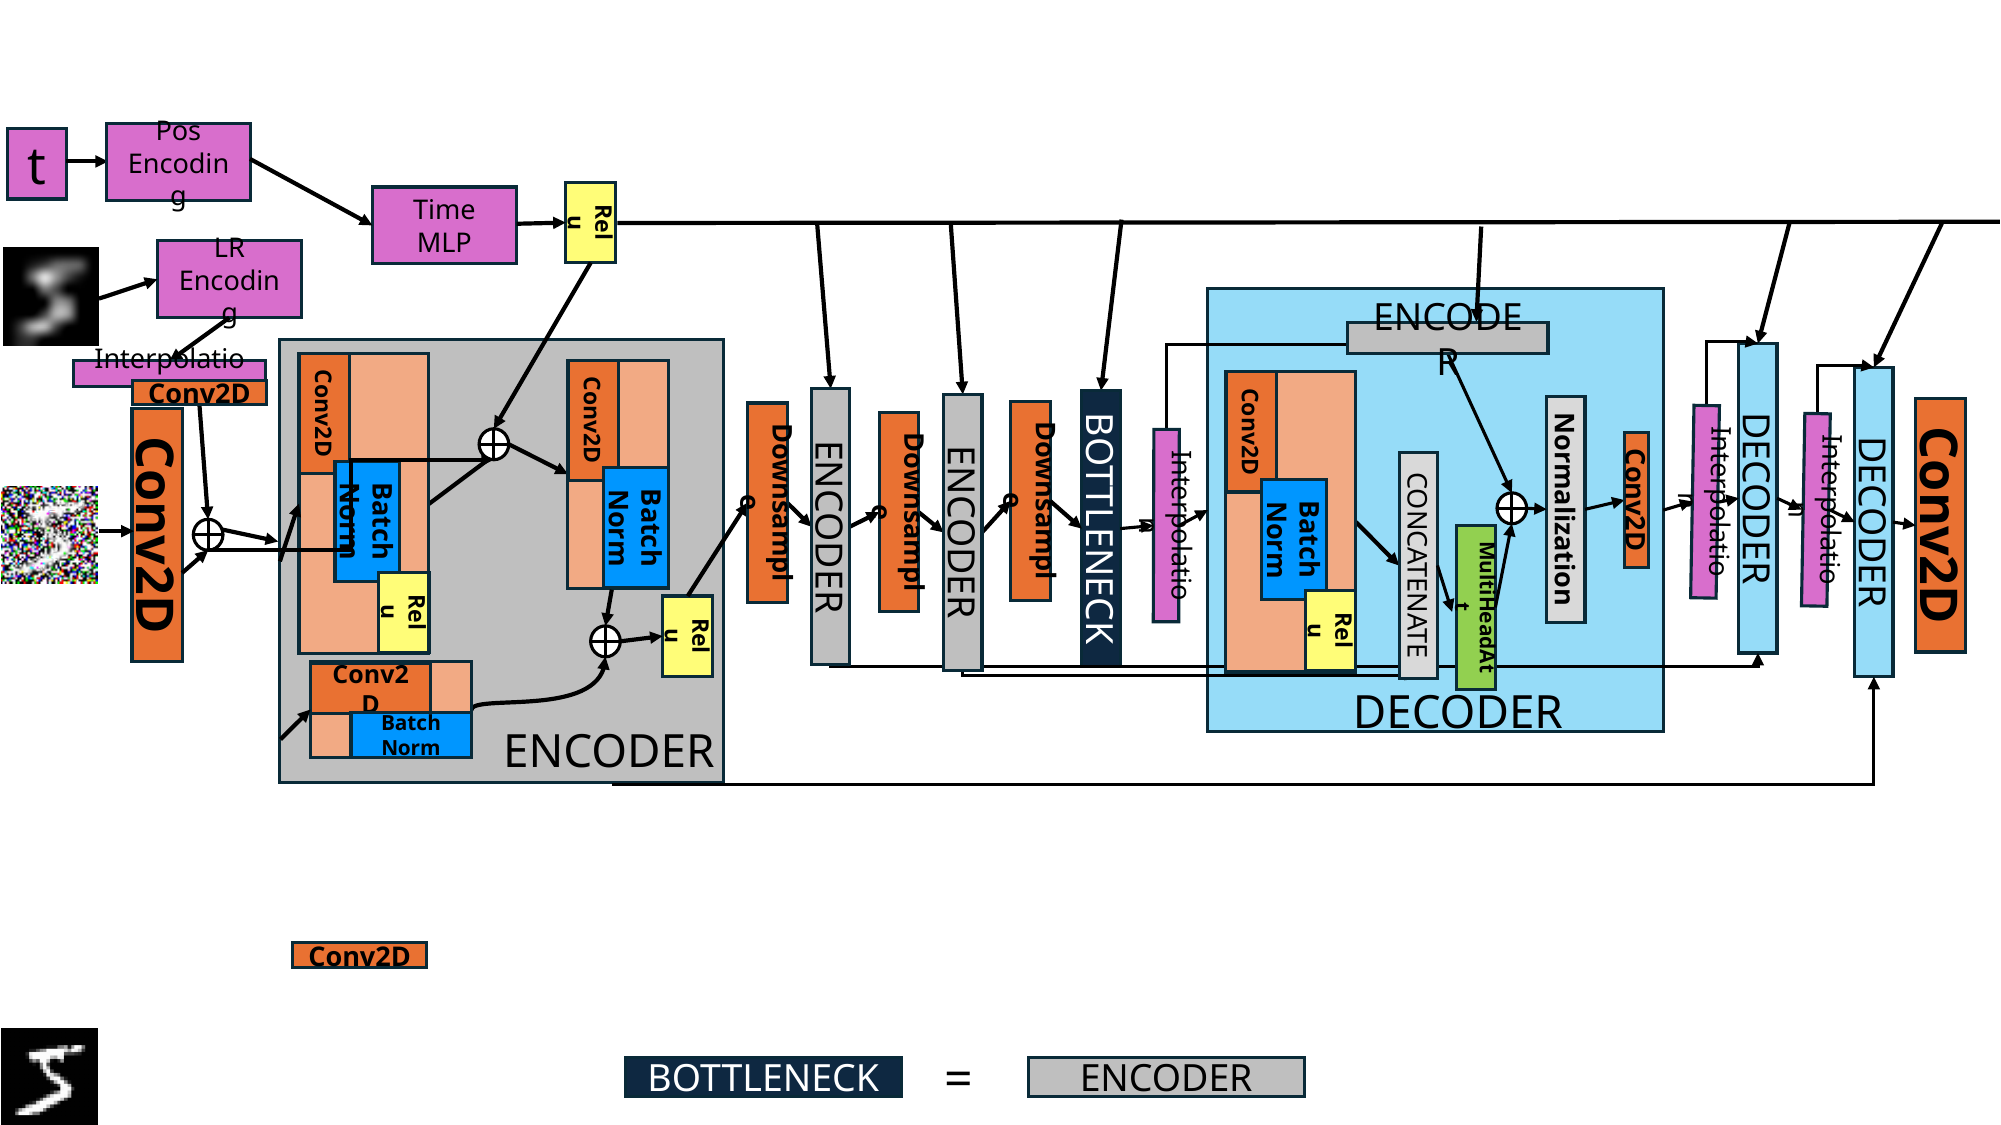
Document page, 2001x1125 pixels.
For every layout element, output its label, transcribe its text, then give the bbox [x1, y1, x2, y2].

text_box Relu [1304, 589, 1357, 672]
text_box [1436, 564, 1453, 613]
text_box [297, 475, 305, 548]
text_box BOTTLENECK [624, 1056, 903, 1098]
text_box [98, 278, 158, 300]
text_box ENCODER [810, 387, 851, 666]
picture [0, 1028, 98, 1125]
text_box Relu [661, 594, 714, 678]
text_box Conv2D [131, 379, 268, 406]
text_box Relu [564, 181, 617, 264]
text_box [1700, 348, 1764, 401]
picture [1, 485, 99, 585]
text_box Conv2D [566, 359, 620, 482]
text_box Batch Norm [349, 711, 473, 759]
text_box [279, 503, 300, 562]
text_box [493, 262, 592, 430]
text_box [278, 455, 604, 737]
text_box BOTTLENECK [1080, 389, 1122, 665]
text_box [592, 338, 725, 635]
text_box Conv2D [130, 407, 184, 663]
text_box [351, 352, 430, 458]
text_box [1119, 524, 1154, 530]
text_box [686, 502, 748, 597]
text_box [249, 158, 373, 226]
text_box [816, 222, 832, 389]
text_box [1357, 668, 1398, 674]
text_box Pos Encoding [105, 122, 252, 202]
text_box = [929, 1039, 988, 1114]
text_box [1494, 523, 1513, 608]
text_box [950, 222, 964, 395]
text_box ENCODER [942, 393, 984, 672]
text_box [191, 517, 224, 549]
text_box [1349, 355, 1502, 598]
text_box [1100, 219, 1123, 391]
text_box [470, 640, 592, 711]
text_box [1301, 601, 1357, 674]
text_box [297, 552, 430, 655]
text_box ENCODER [1027, 1056, 1187, 1098]
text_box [168, 317, 230, 362]
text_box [1584, 499, 1625, 510]
text_box Downsample [1009, 400, 1052, 602]
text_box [1355, 521, 1400, 567]
text_box Interpolation [1151, 427, 1181, 624]
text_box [508, 443, 569, 475]
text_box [918, 511, 944, 533]
text_box [589, 624, 622, 659]
text_box [1301, 677, 1338, 733]
text_box [309, 660, 470, 711]
text_box DECODER [1338, 675, 1585, 746]
text_box Conv2D [1914, 397, 1967, 654]
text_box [1757, 221, 1791, 344]
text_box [1892, 521, 1917, 526]
text_box [505, 430, 566, 443]
text_box [620, 359, 670, 466]
text_box [278, 338, 493, 528]
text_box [786, 502, 812, 528]
text_box Interpolation [72, 359, 267, 388]
text_box [1357, 567, 1398, 665]
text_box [516, 221, 567, 225]
text_box CONCATENATE [1398, 451, 1439, 680]
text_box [849, 511, 880, 528]
picture [2, 247, 100, 347]
text_box Interpolation [1799, 411, 1832, 608]
text_box Batch Norm [397, 462, 401, 571]
text_box ENCODER [1349, 321, 1550, 355]
text_box LR Encoding [156, 239, 303, 319]
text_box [1662, 500, 1693, 511]
text_box [278, 597, 725, 784]
text_box [566, 482, 602, 590]
text_box t [6, 127, 68, 201]
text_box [981, 500, 1012, 533]
text_box [1497, 668, 1665, 733]
text_box Relu [377, 571, 431, 654]
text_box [181, 549, 209, 574]
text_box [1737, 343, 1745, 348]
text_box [279, 708, 311, 740]
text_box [1828, 509, 1856, 523]
text_box [1439, 668, 1455, 675]
text_box Interpolation [1689, 403, 1722, 600]
text_box Conv2D [309, 662, 432, 715]
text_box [1717, 497, 1740, 503]
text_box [604, 589, 613, 627]
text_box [217, 528, 279, 543]
text_box [1482, 287, 1665, 665]
text_box Normalization [1545, 395, 1587, 624]
text_box Downsample [746, 401, 789, 604]
text_box [309, 715, 349, 759]
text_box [1821, 361, 1870, 420]
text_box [1301, 247, 1349, 526]
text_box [1178, 509, 1209, 527]
text_box [1328, 370, 1357, 589]
text_box Conv2D [297, 352, 351, 475]
text_box [477, 427, 511, 462]
text_box DECODER [1853, 368, 1895, 678]
text_box [401, 462, 430, 571]
text_box Batch Norm [602, 466, 670, 590]
text_box Downsample [878, 411, 920, 613]
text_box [305, 361, 397, 649]
text_box Time MLP [371, 185, 518, 265]
text_box Conv2D [1623, 431, 1650, 569]
text_box [1439, 600, 1455, 665]
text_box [1049, 500, 1083, 530]
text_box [1187, 99, 1298, 1125]
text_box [1776, 497, 1804, 511]
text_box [427, 454, 484, 505]
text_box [619, 635, 664, 642]
text_box DECODER [1737, 344, 1779, 655]
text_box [1475, 226, 1482, 323]
text_box ENCODER [488, 714, 736, 785]
text_box [1495, 491, 1529, 526]
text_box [1873, 220, 1944, 368]
text_box Conv2D [291, 941, 428, 969]
text_box Batch Norm [1301, 526, 1328, 601]
text_box MultiHeadAtt [1455, 524, 1497, 675]
text_box [1349, 287, 1475, 321]
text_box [1447, 353, 1513, 494]
text_box ENCODER [1301, 1056, 1306, 1098]
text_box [198, 404, 209, 520]
